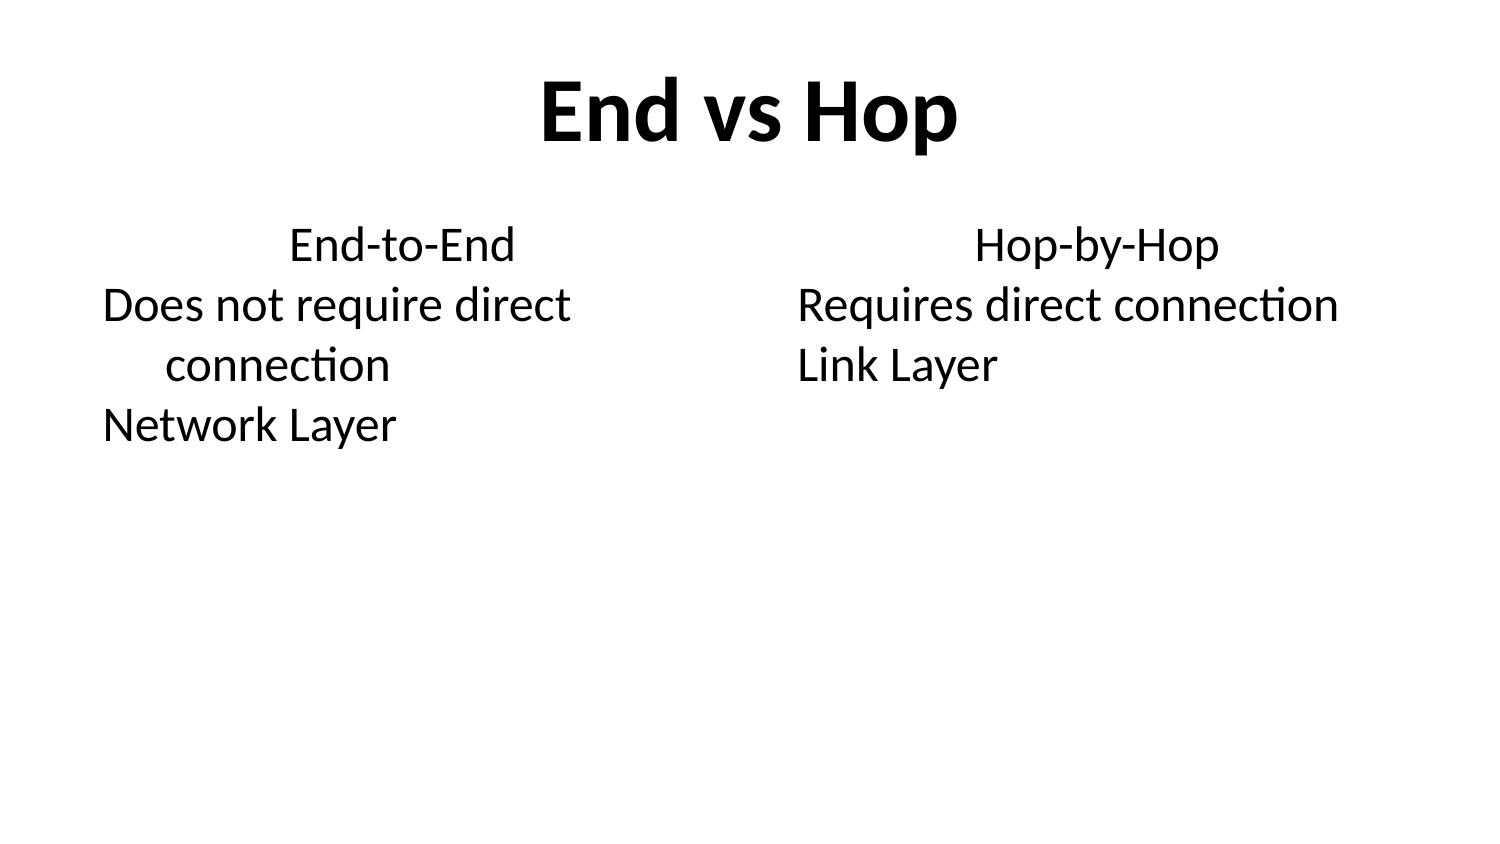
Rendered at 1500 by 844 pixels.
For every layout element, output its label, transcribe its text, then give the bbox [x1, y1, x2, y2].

list End-to-End Does not require direct connection Network Layer [75, 196, 731, 808]
title End vs Hop [75, 33, 1425, 175]
list Hop-by-Hop Requires direct connection Link Layer [769, 196, 1425, 808]
